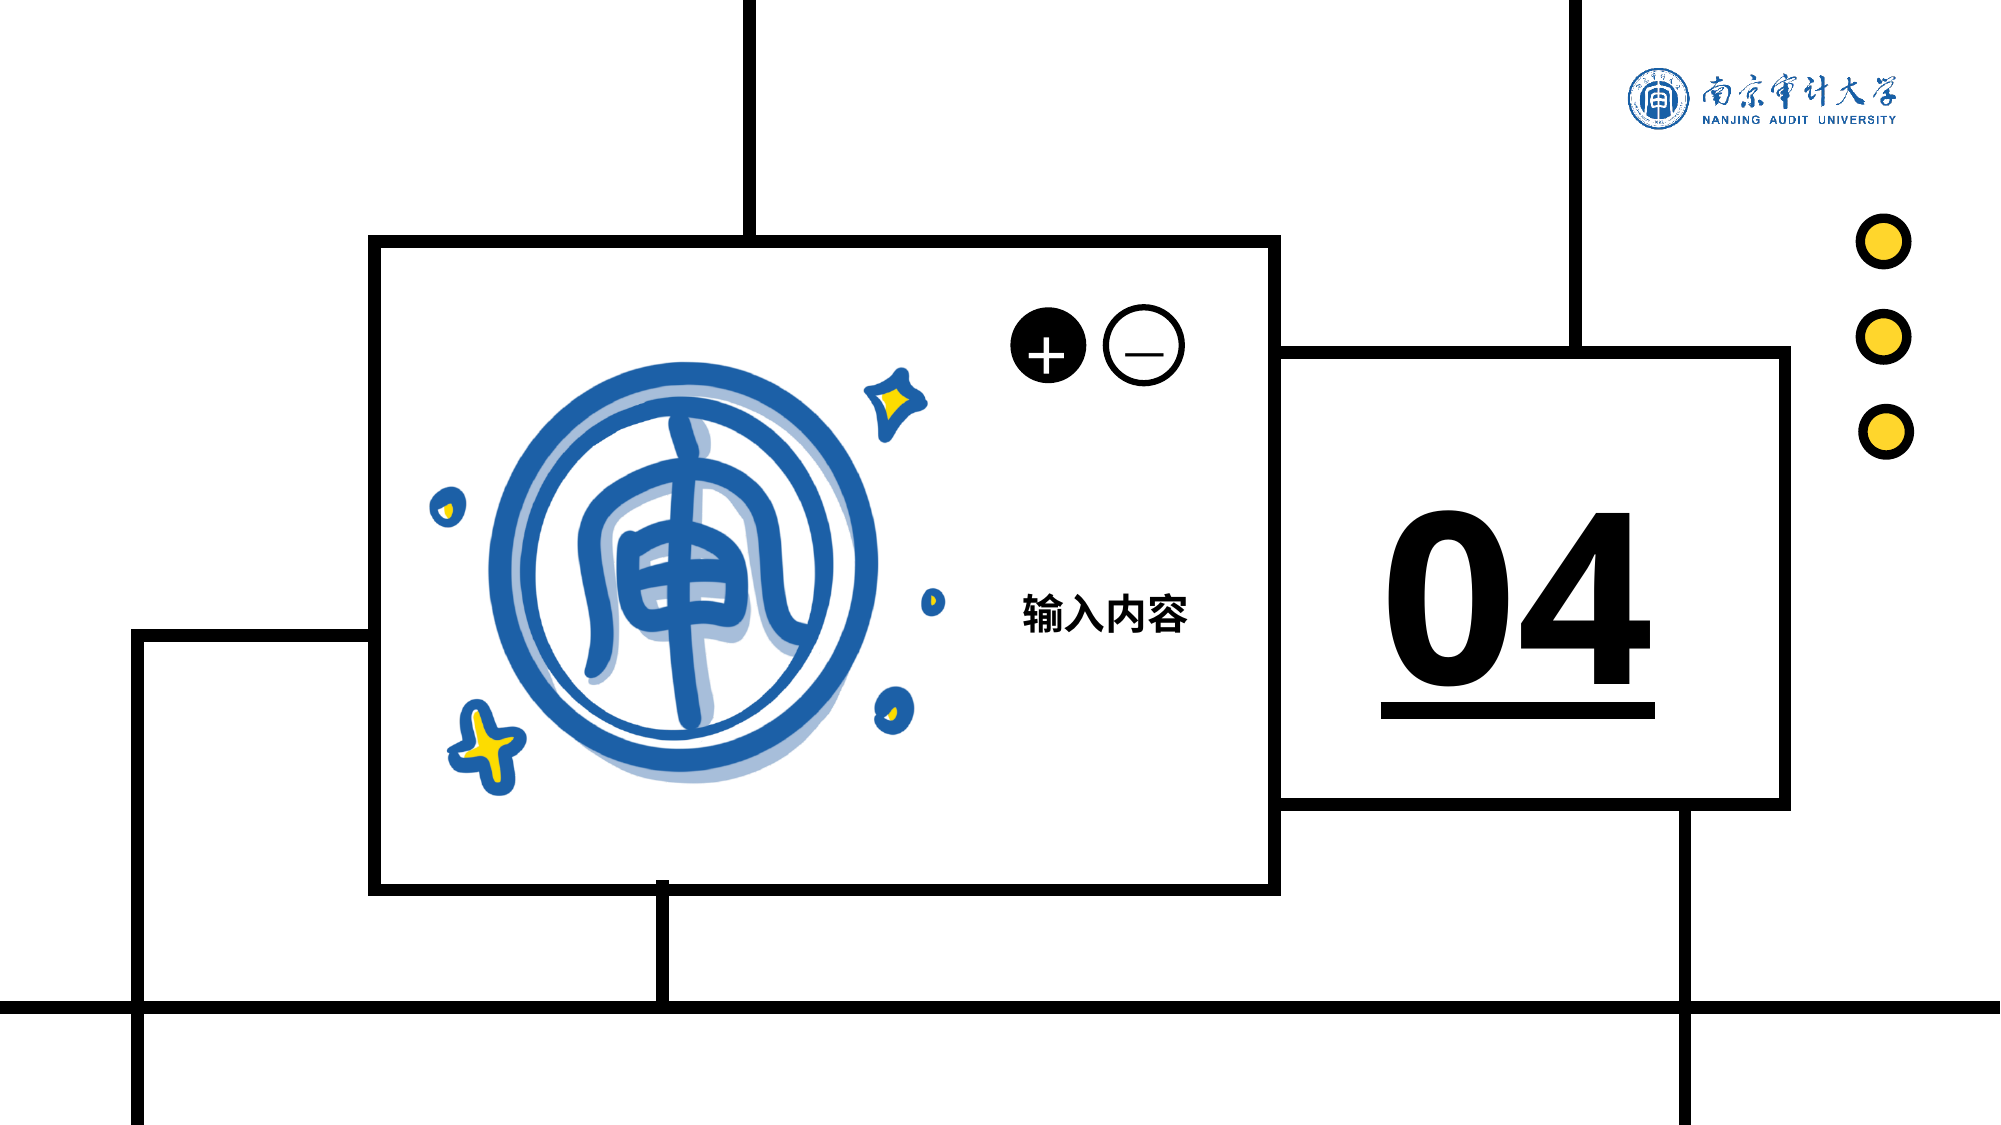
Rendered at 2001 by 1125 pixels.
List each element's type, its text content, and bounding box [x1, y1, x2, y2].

picture [1584, 55, 1941, 145]
text_box [1299, 352, 1786, 806]
picture [138, 197, 1299, 1004]
text_box [137, 1014, 1686, 1125]
text_box [1299, 806, 1686, 1001]
text_box [1861, 407, 1911, 457]
text_box [1859, 312, 1908, 362]
text_box 04 [1365, 437, 1739, 740]
text_box [1859, 217, 1908, 266]
